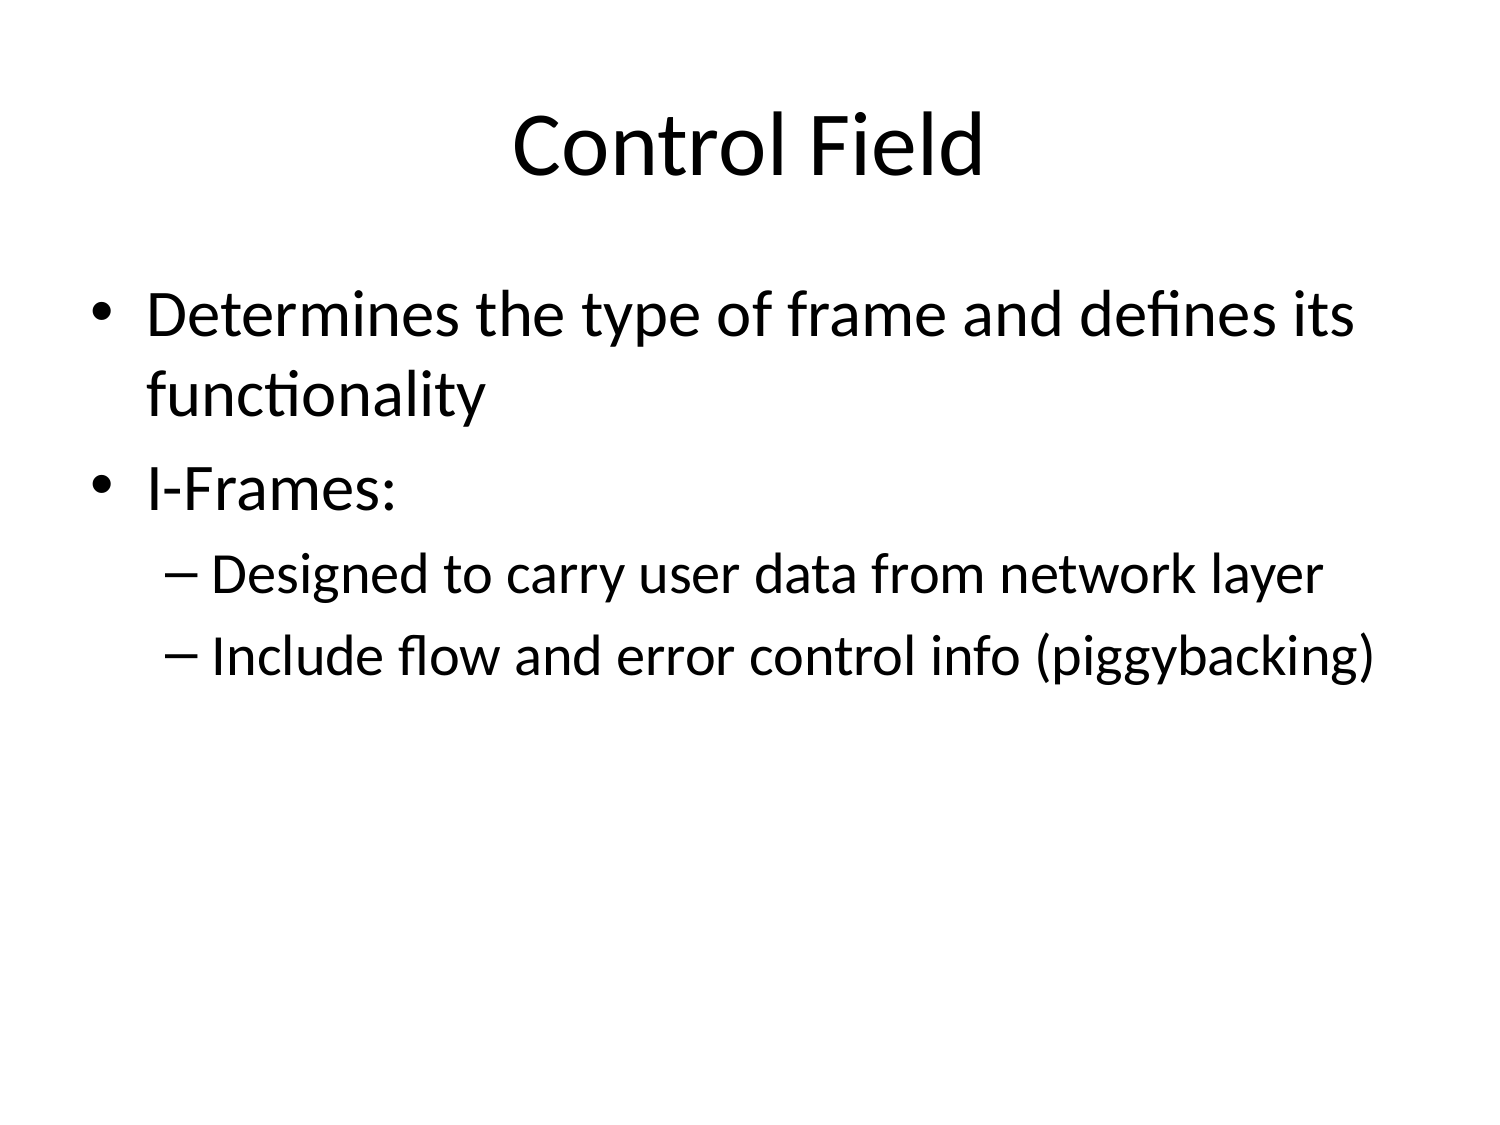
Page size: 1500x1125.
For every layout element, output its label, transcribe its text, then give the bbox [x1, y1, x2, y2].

title Control Field [75, 45, 1425, 233]
list Determines the type of frame and defines its functionality I-Frames: Designed to carry user data from network layer Include flow and error control info (piggybacking) [75, 262, 1425, 1005]
